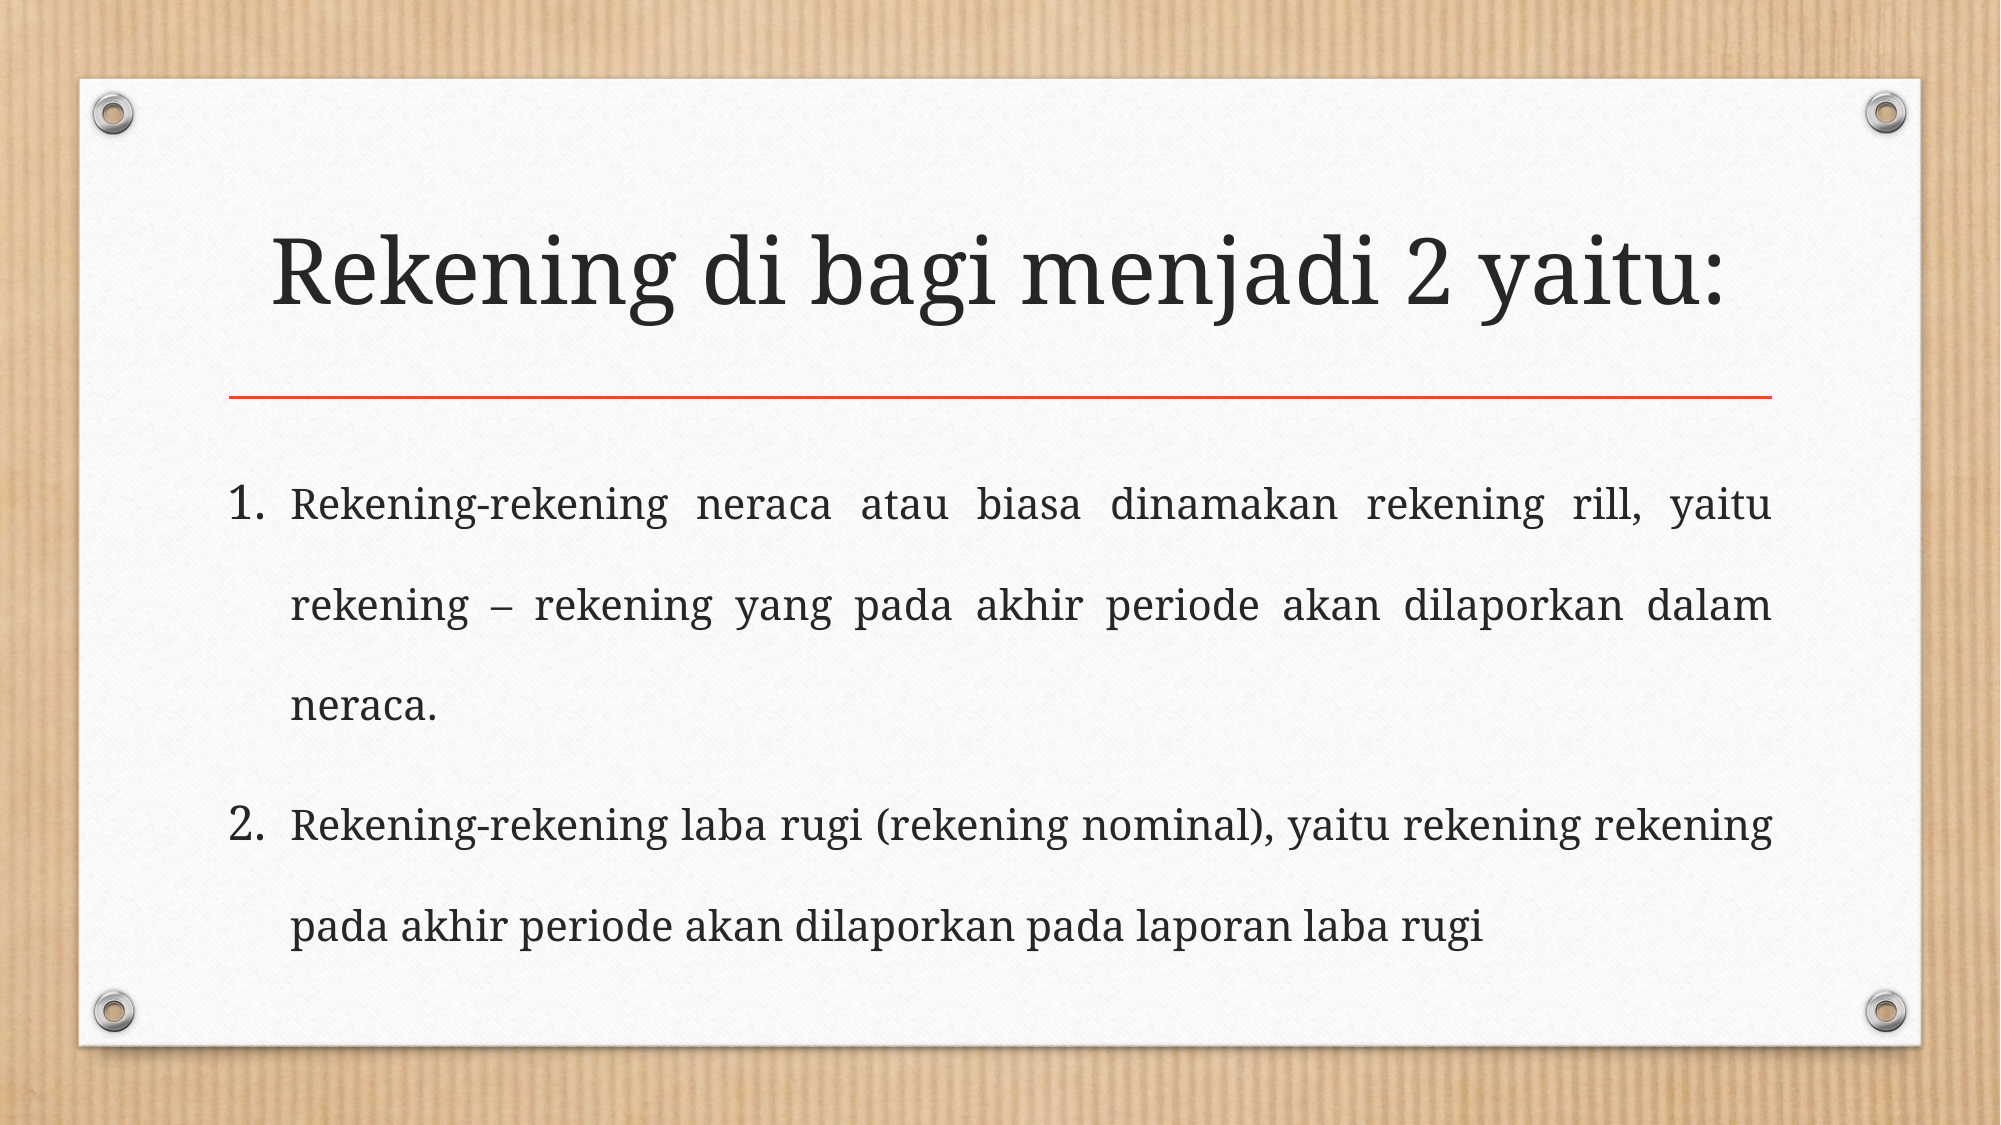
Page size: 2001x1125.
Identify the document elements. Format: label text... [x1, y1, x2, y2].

list Rekening-rekening neraca atau biasa dinamakan rekening rill, yaitu rekening – rekening yang pada akhir periode akan dilaporkan dalam neraca. Rekening-rekening laba rugi (rekening nominal), yaitu rekening rekening pada akhir periode akan dilaporkan pada laporan laba rugi [212, 419, 1788, 964]
picture [0, 0, 2001, 1125]
title Rekening di bagi menjadi 2 yaitu: [212, 161, 1788, 375]
